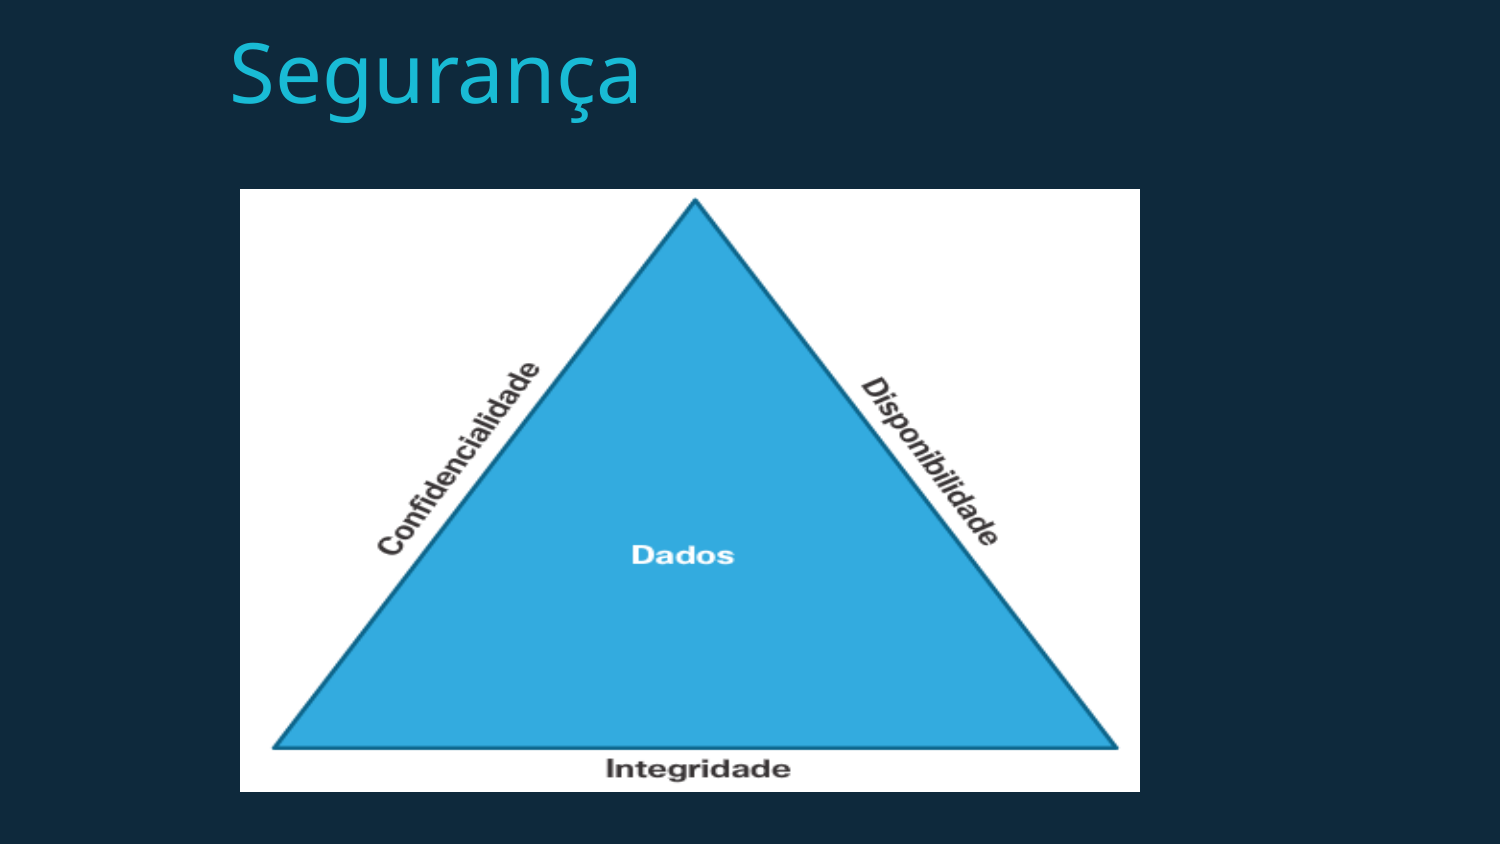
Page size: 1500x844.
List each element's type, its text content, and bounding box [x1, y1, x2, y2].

picture [239, 189, 1141, 792]
title Segurança [214, 29, 1026, 136]
